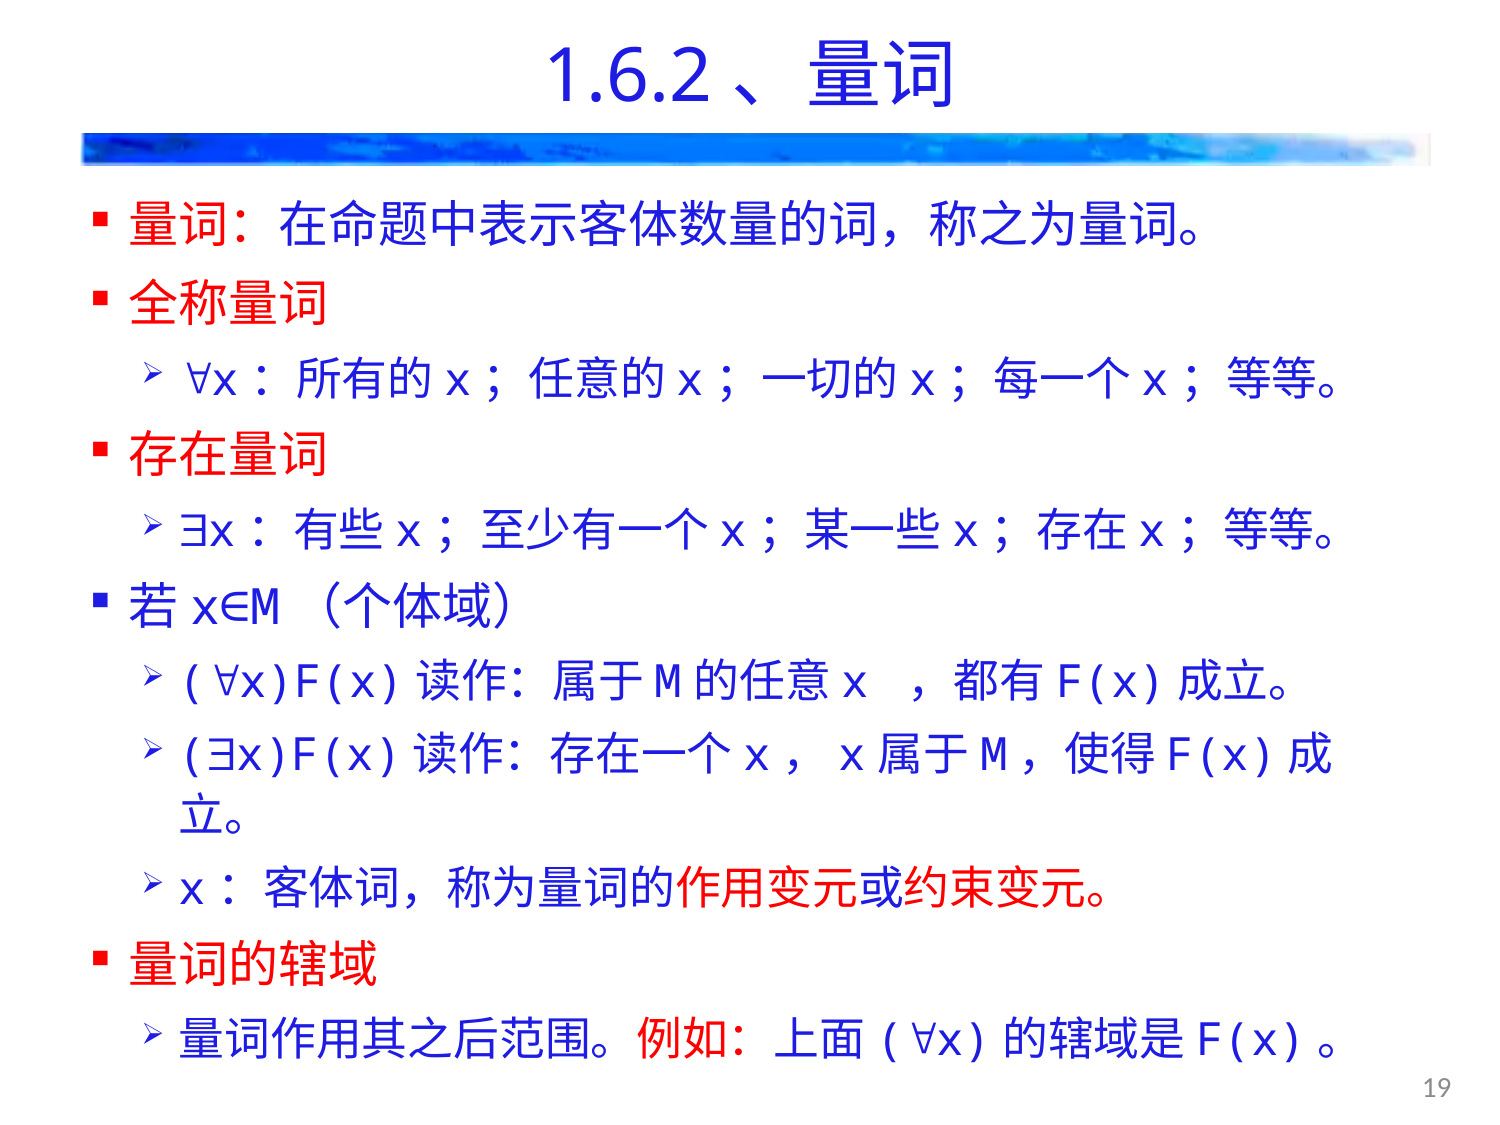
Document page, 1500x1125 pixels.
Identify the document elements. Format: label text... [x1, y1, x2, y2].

list 量词：在命题中表示客体数量的词，称之为量词。 全称量词 x：所有的x；任意的x；一切的x；每一个x；等等。 存在量词 x：有些x；至少有一个x；某一些x；存在x；等等。 若x∈M（个体域） (x)F(x)读作：属于M的任意x ，都有F(x)成立。 (x)F(x)读作：存在一个x，x属于M，使得F(x)成立。 x：客体词，称为量词的作用变元或约束变元。 量词的辖域 量词作用其之后范围。例如：上面(x)的辖域是F(x)。 [75, 178, 1413, 1027]
title 1.6.2、量词 [102, 17, 1398, 137]
picture [80, 133, 1431, 166]
slide_number 19 [1341, 1056, 1467, 1117]
